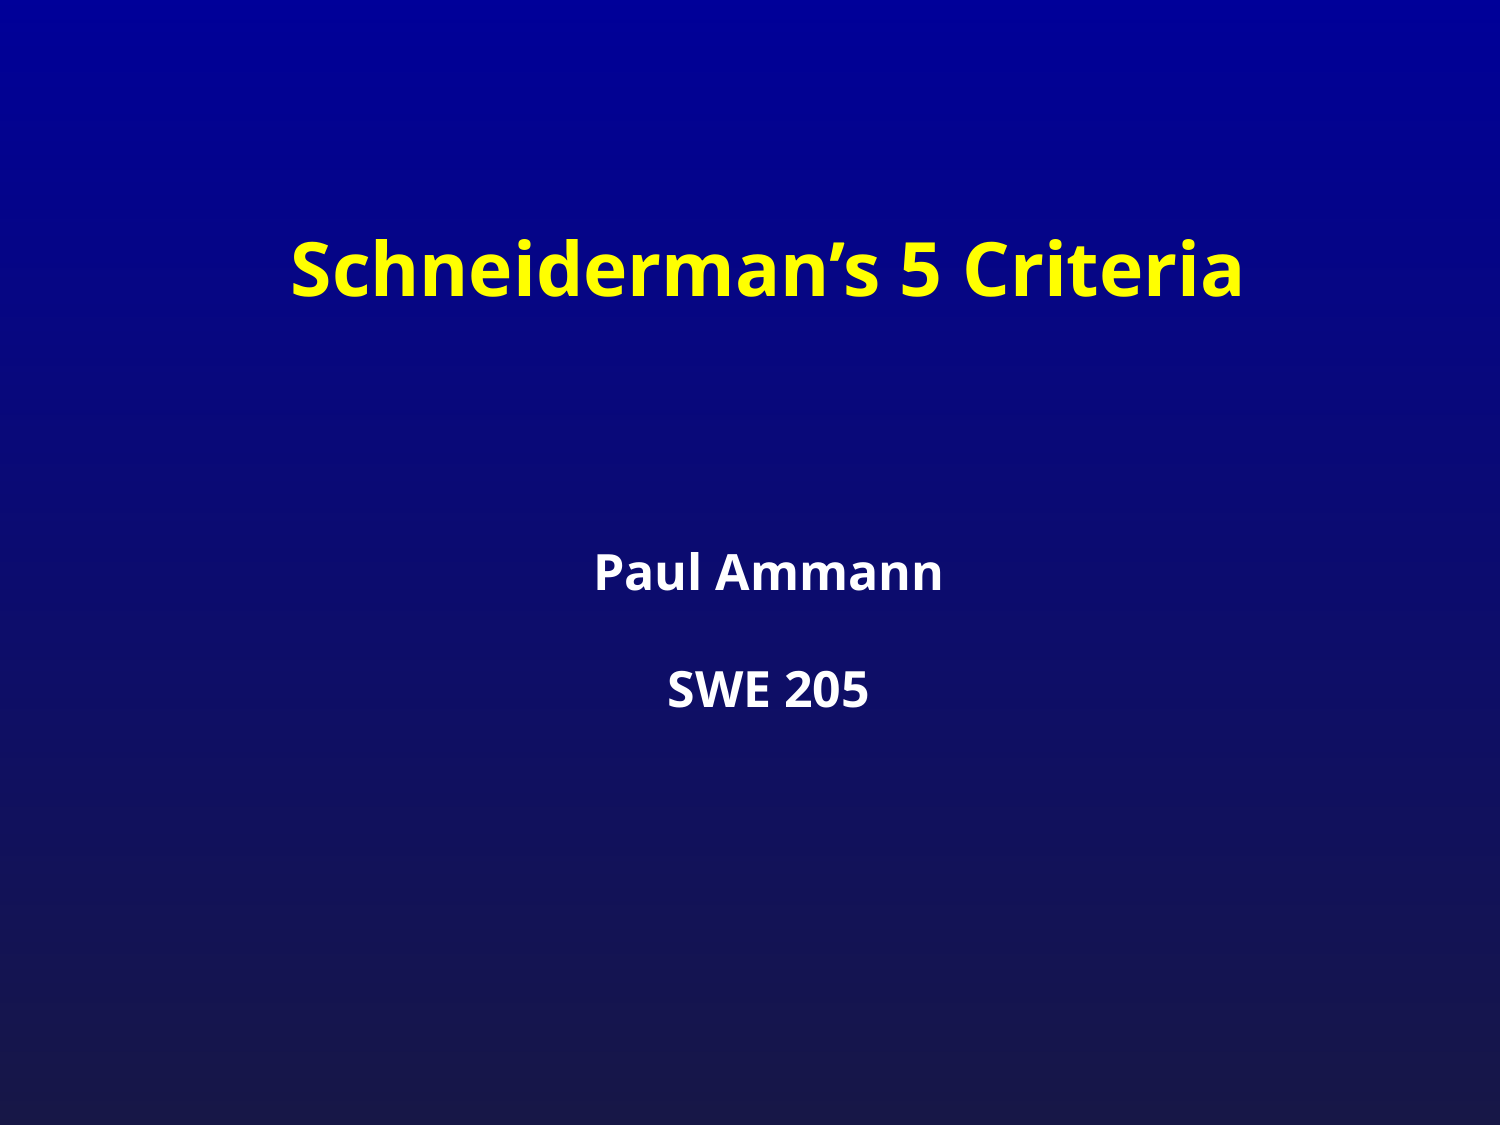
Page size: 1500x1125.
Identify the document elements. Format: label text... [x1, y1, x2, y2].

subtitle Paul Ammann SWE 205 [237, 533, 1301, 1001]
title Schneiderman’s 5 Criteria [137, 166, 1401, 367]
